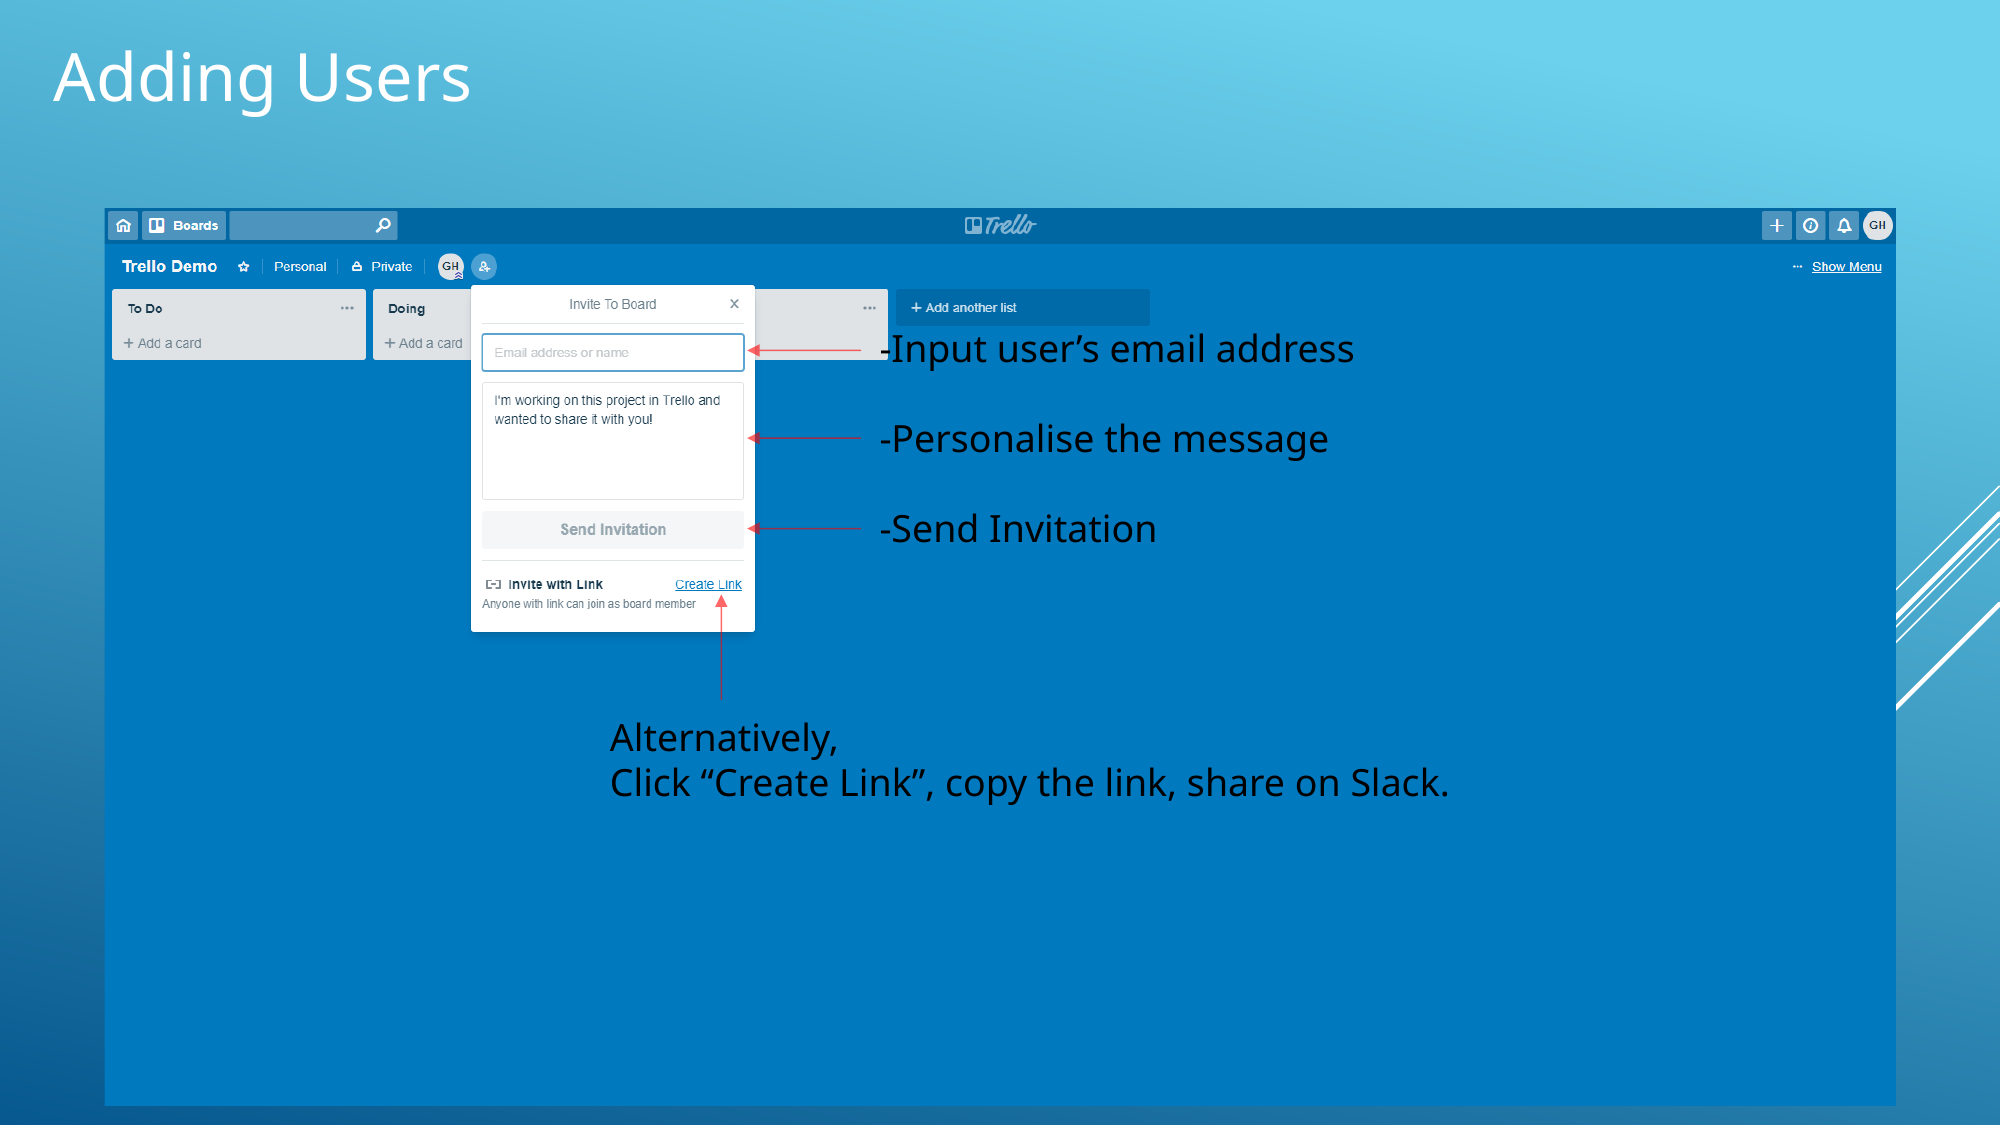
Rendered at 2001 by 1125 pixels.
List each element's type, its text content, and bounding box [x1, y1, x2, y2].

text_box Adding Users [38, 27, 488, 122]
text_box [104, 208, 1897, 1107]
